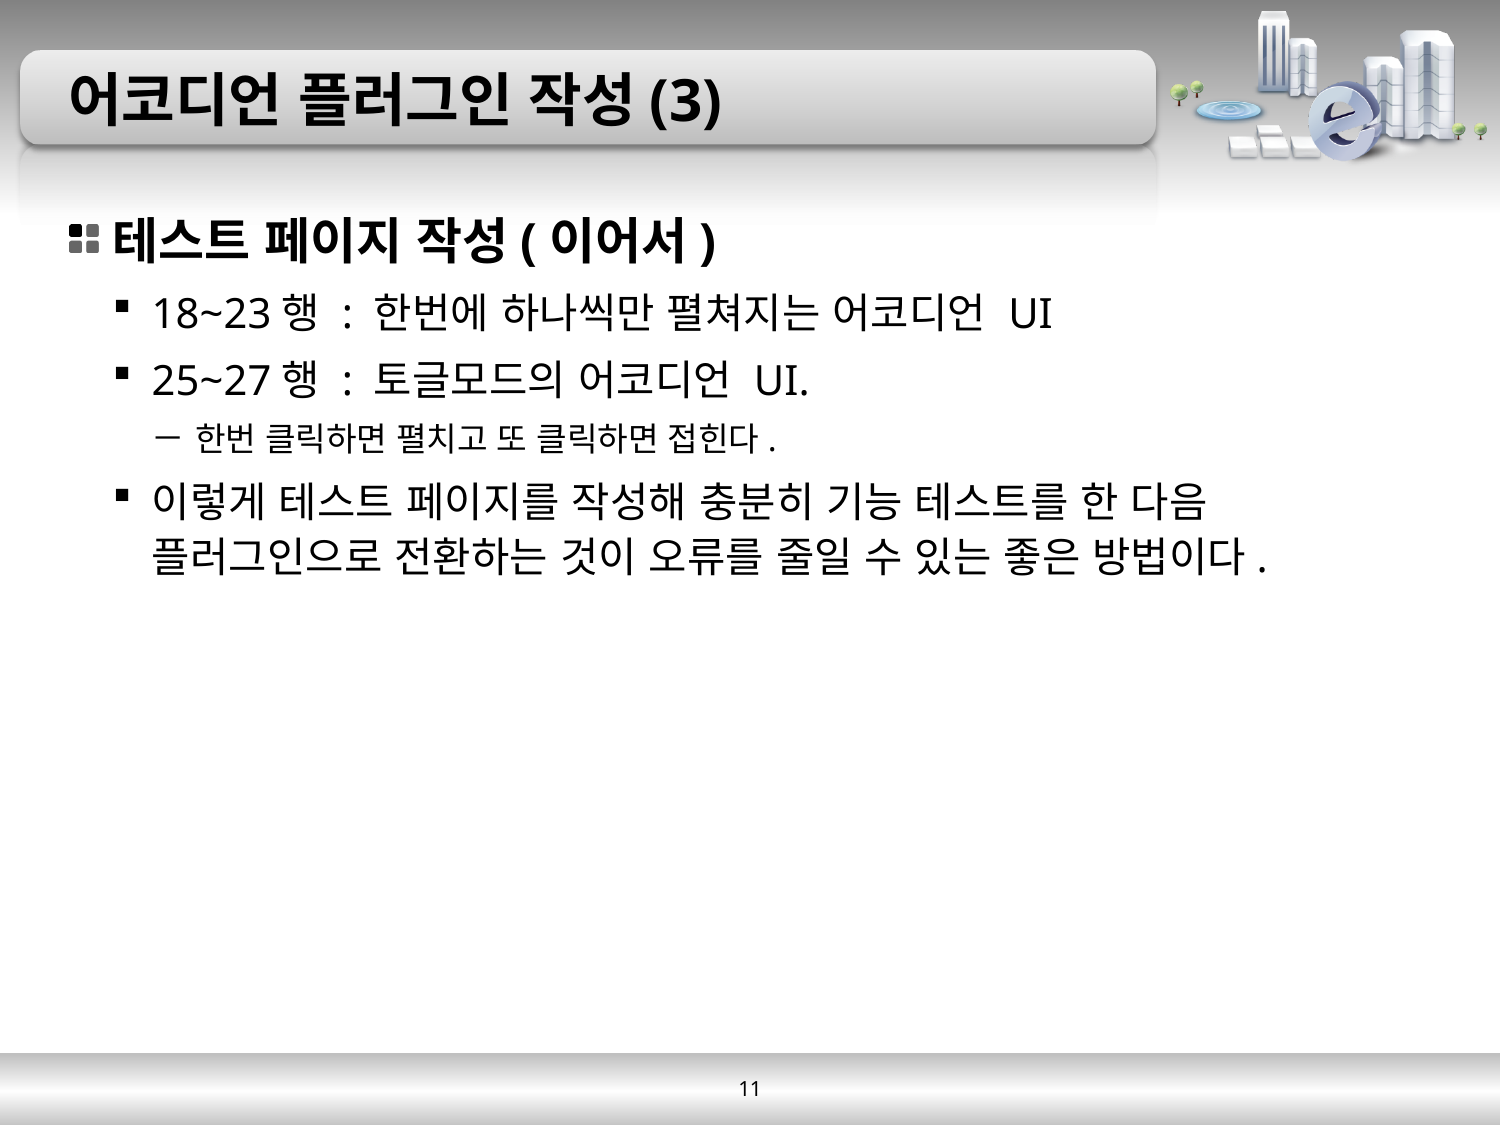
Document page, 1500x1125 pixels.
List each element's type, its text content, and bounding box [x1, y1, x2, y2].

picture [1170, 11, 1487, 177]
title 어코디언 플러그인 작성(3) [52, 55, 1404, 156]
picture [69, 224, 99, 253]
list 테스트 페이지 작성(이어서) 18~23행 : 한번에 하나씩만 펼쳐지는 어코디언 UI 25~27행 : 토글모드의 어코디언 UI. 한번 클릭하면 펼치고 또 클릭하면 접힌다. 이렇게 테스트 페이지를 작성해 충분히 기능 테스트를 한 다음 플러그인으로 전환하는 것이 오류를 줄일 수 있는 좋은 방법이다. [54, 195, 1448, 1036]
picture [9, 46, 1166, 243]
